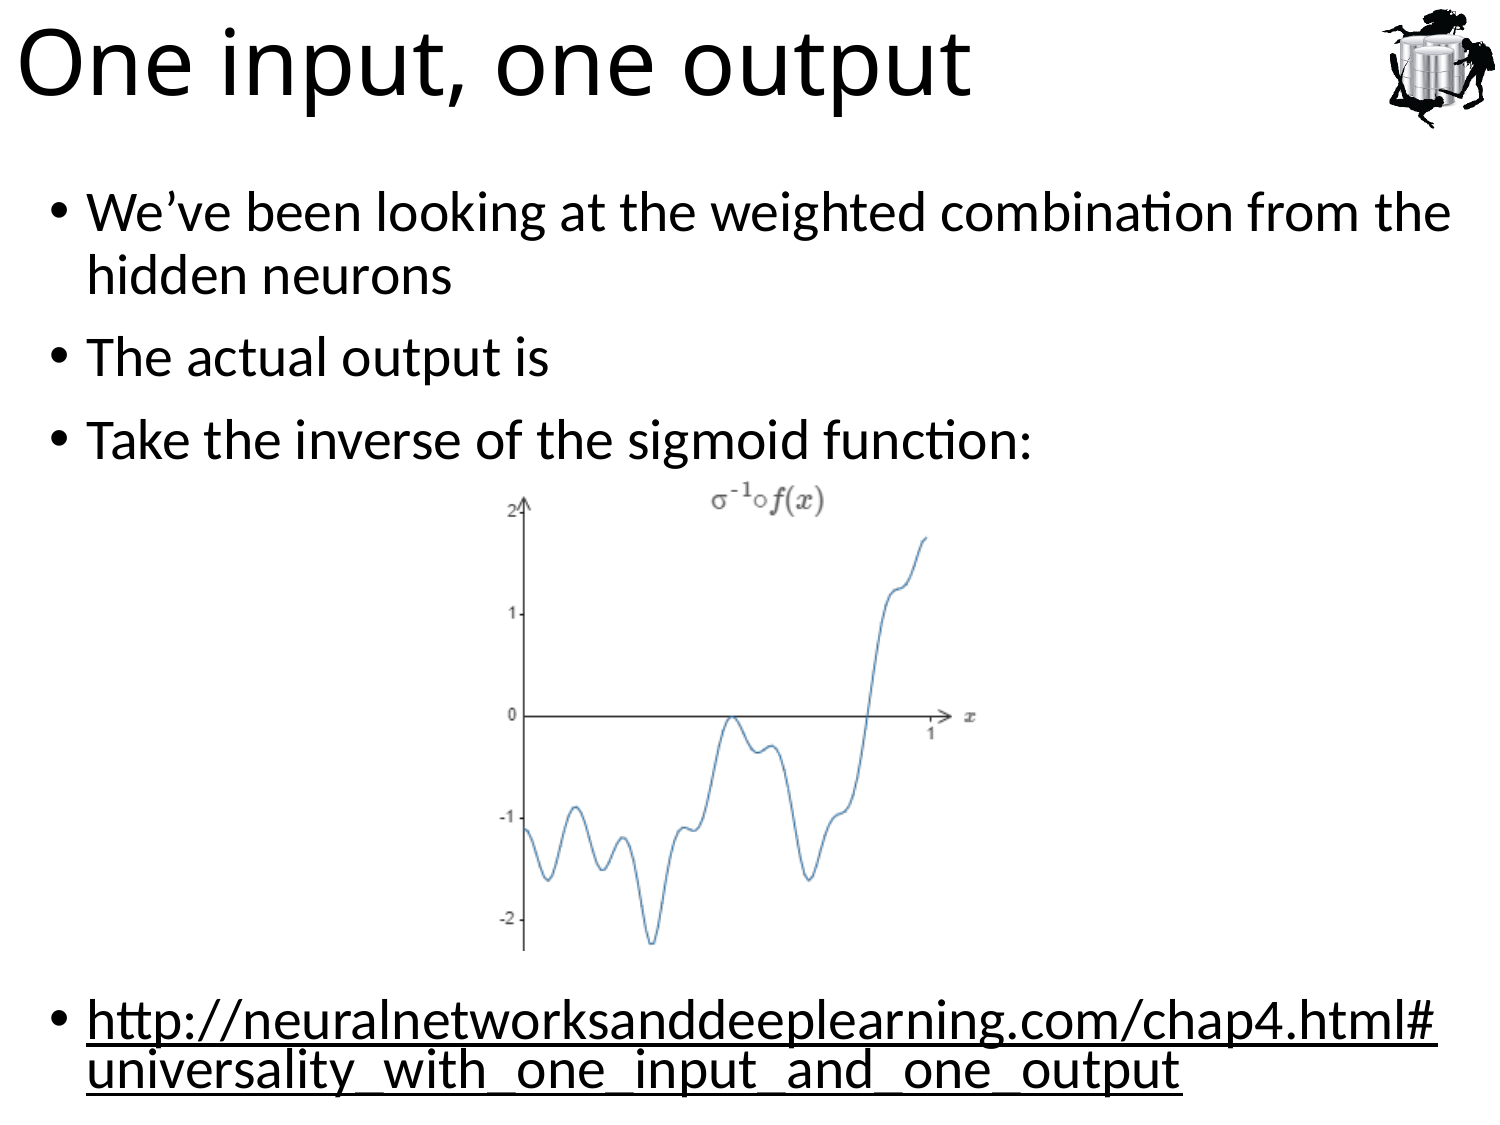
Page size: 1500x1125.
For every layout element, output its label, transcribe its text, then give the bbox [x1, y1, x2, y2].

picture [1377, 5, 1498, 131]
picture [492, 481, 1024, 951]
title One input, one output [0, 0, 1377, 131]
